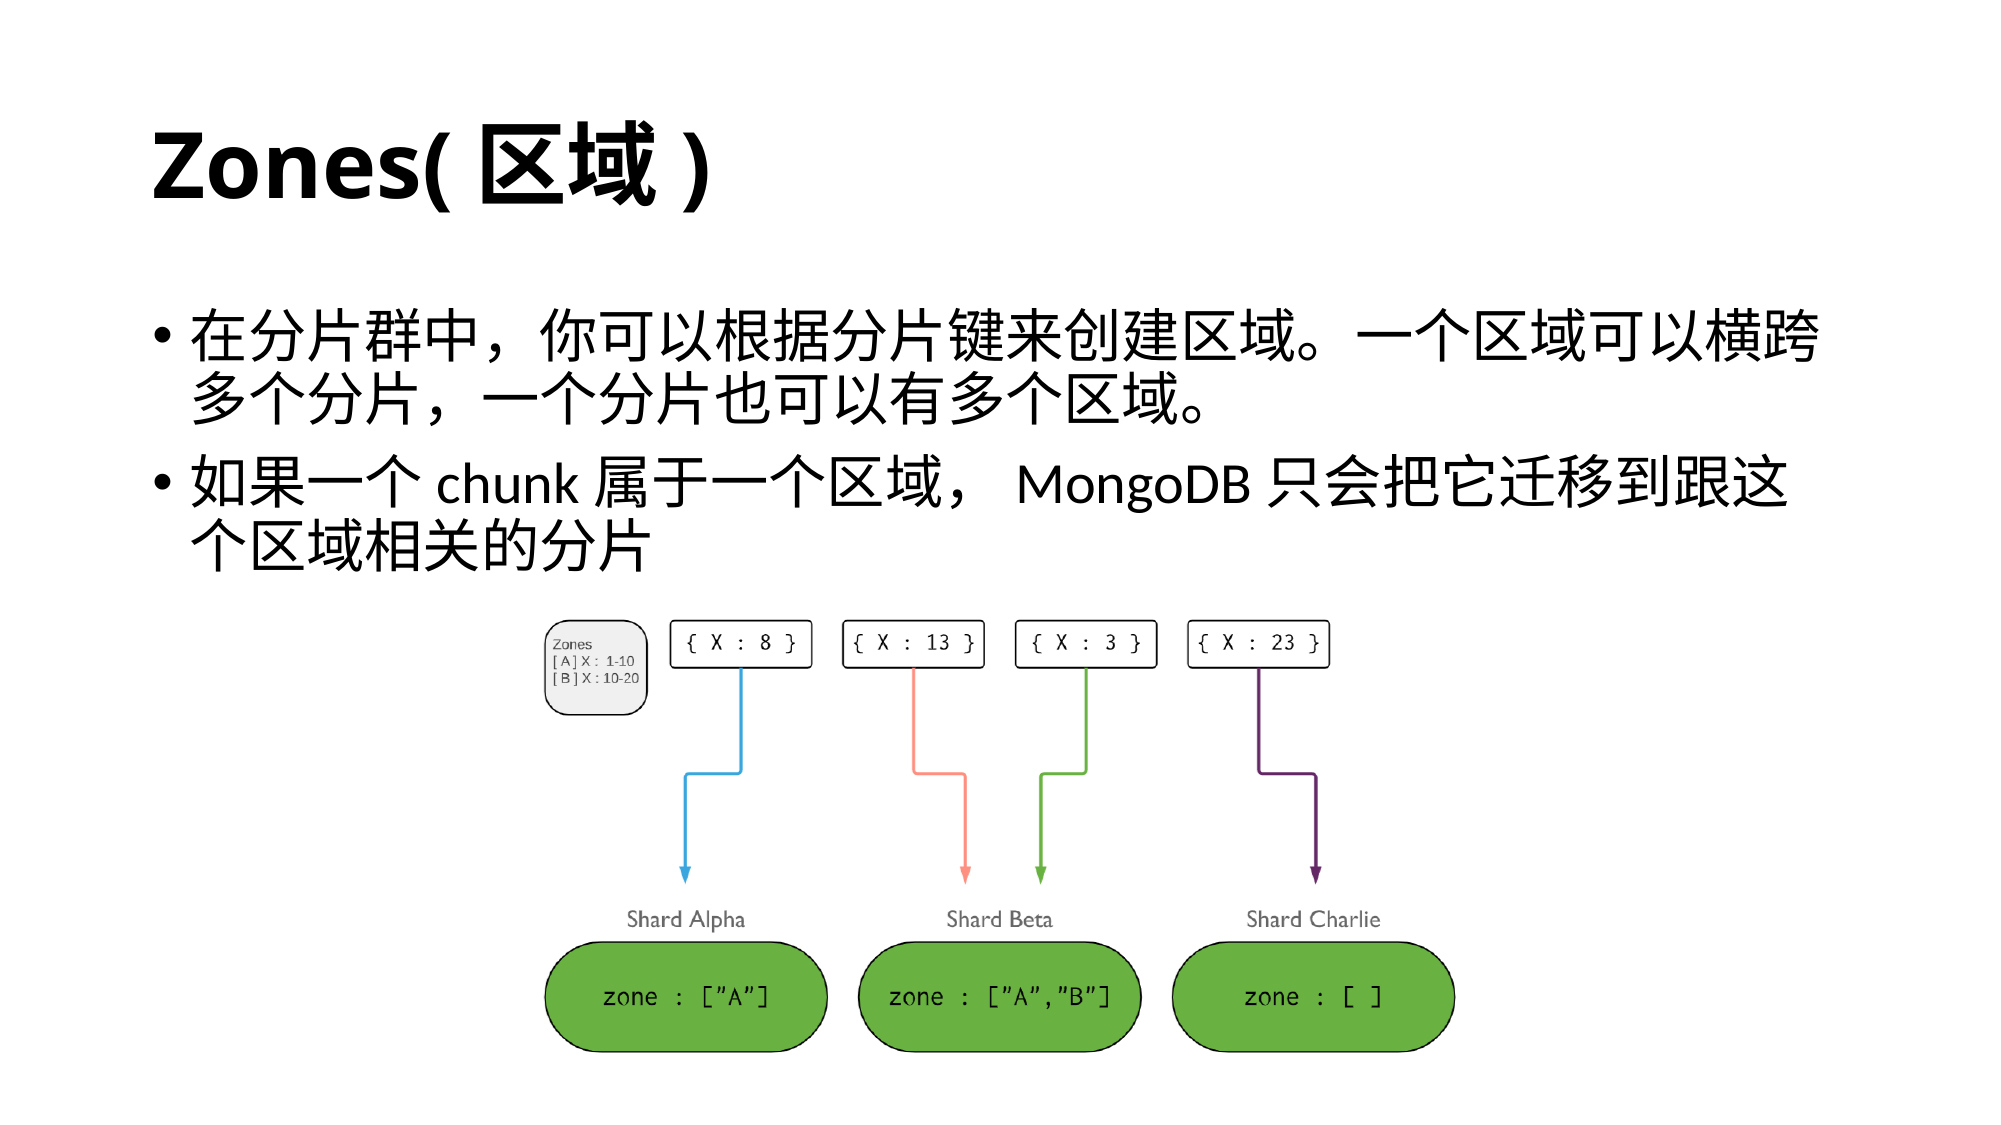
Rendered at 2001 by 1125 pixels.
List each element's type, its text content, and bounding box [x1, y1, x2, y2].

title Zones(区域) [137, 59, 1863, 278]
picture [526, 596, 1474, 1065]
list 在分片群中，你可以根据分片键来创建区域。一个区域可以横跨多个分片，一个分片也可以有多个区域。 如果一个chunk属于一个区域，MongoDB只会把它迁移到跟这个区域相关的分片 [137, 299, 1863, 1014]
